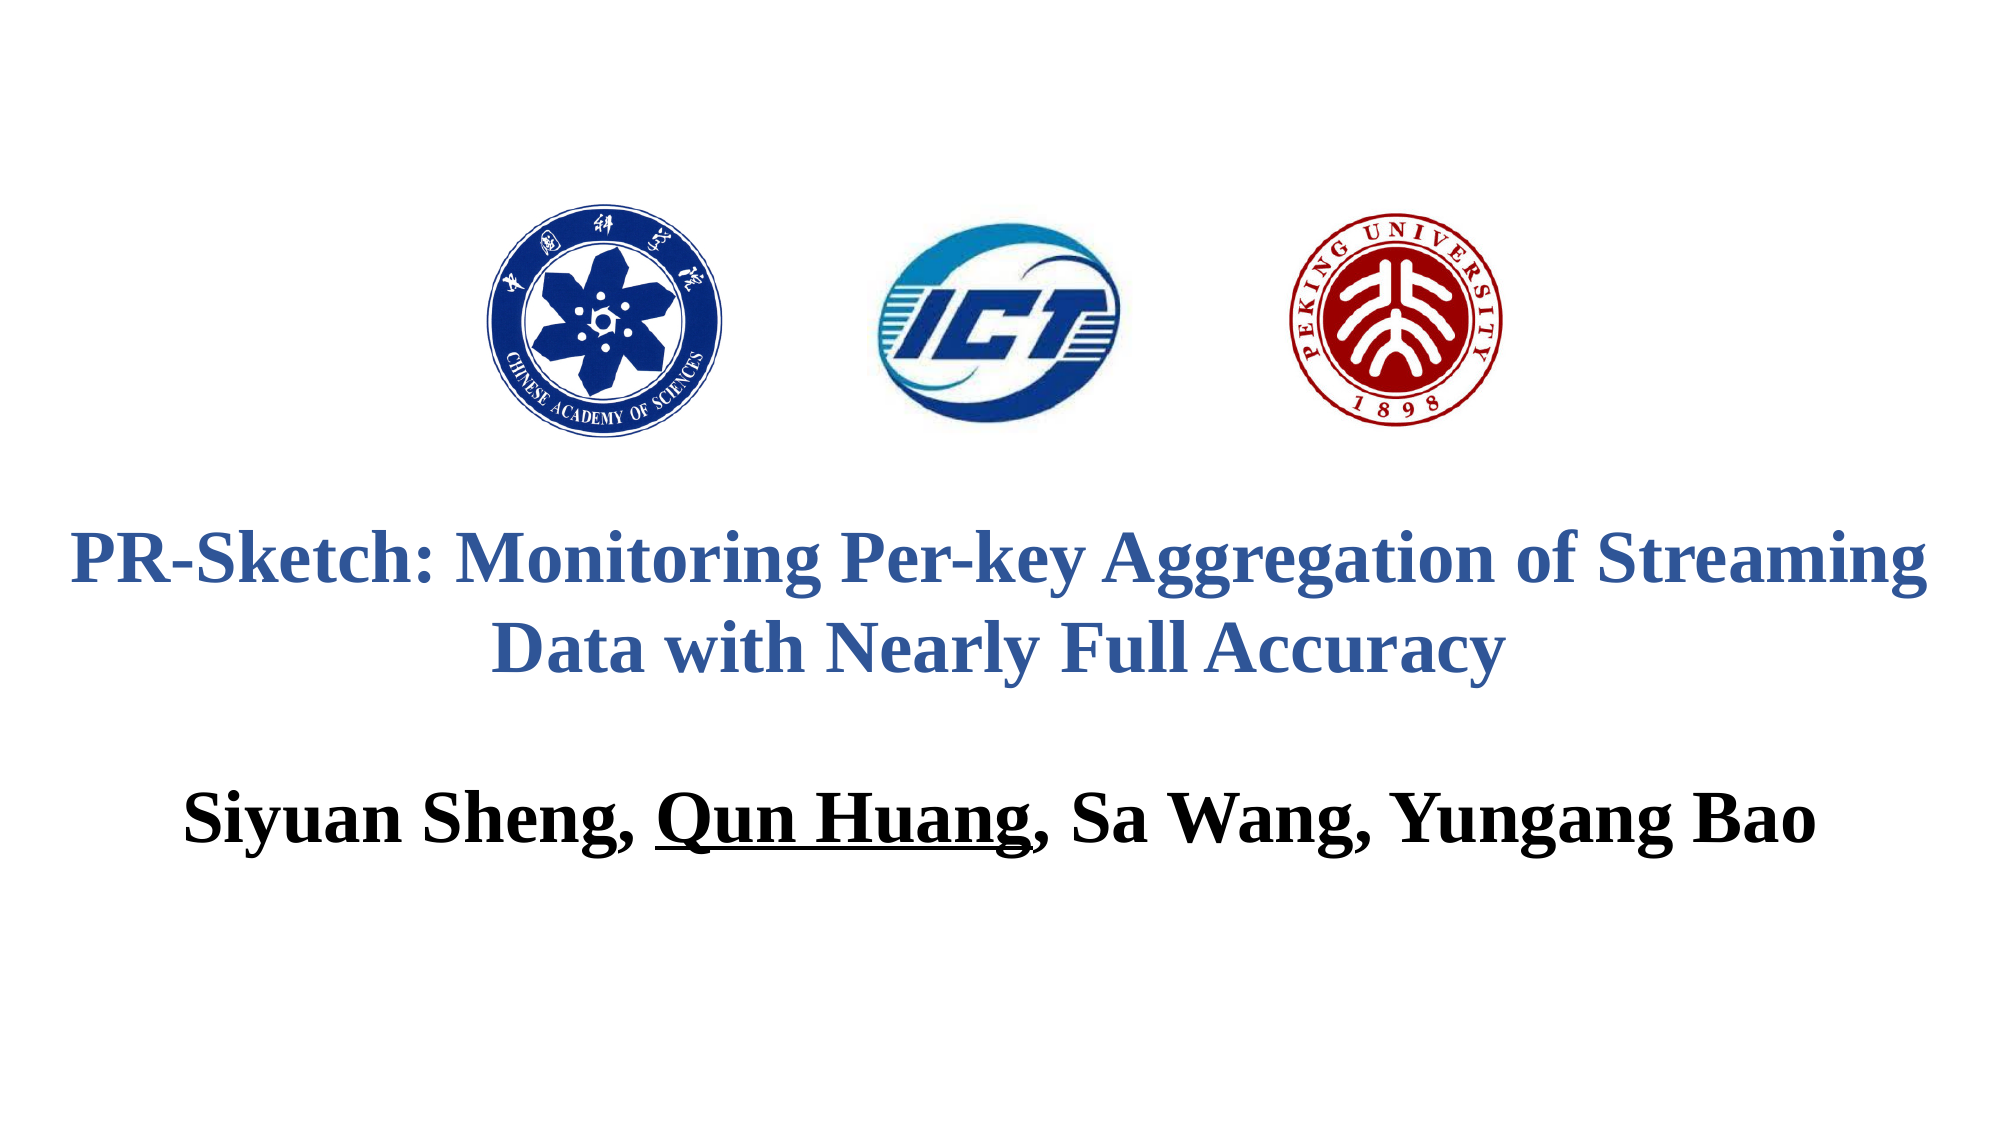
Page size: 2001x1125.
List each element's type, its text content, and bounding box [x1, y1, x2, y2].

picture [484, 201, 723, 438]
text_box PR-Sketch: Monitoring Per-key Aggregation of Streaming Data with Nearly Full Accuracy [47, 500, 1952, 695]
picture [867, 186, 1133, 453]
picture [1277, 201, 1514, 438]
text_box Siyuan Sheng, Qun Huang, Sa Wang, Yungang Bao [47, 759, 1952, 865]
